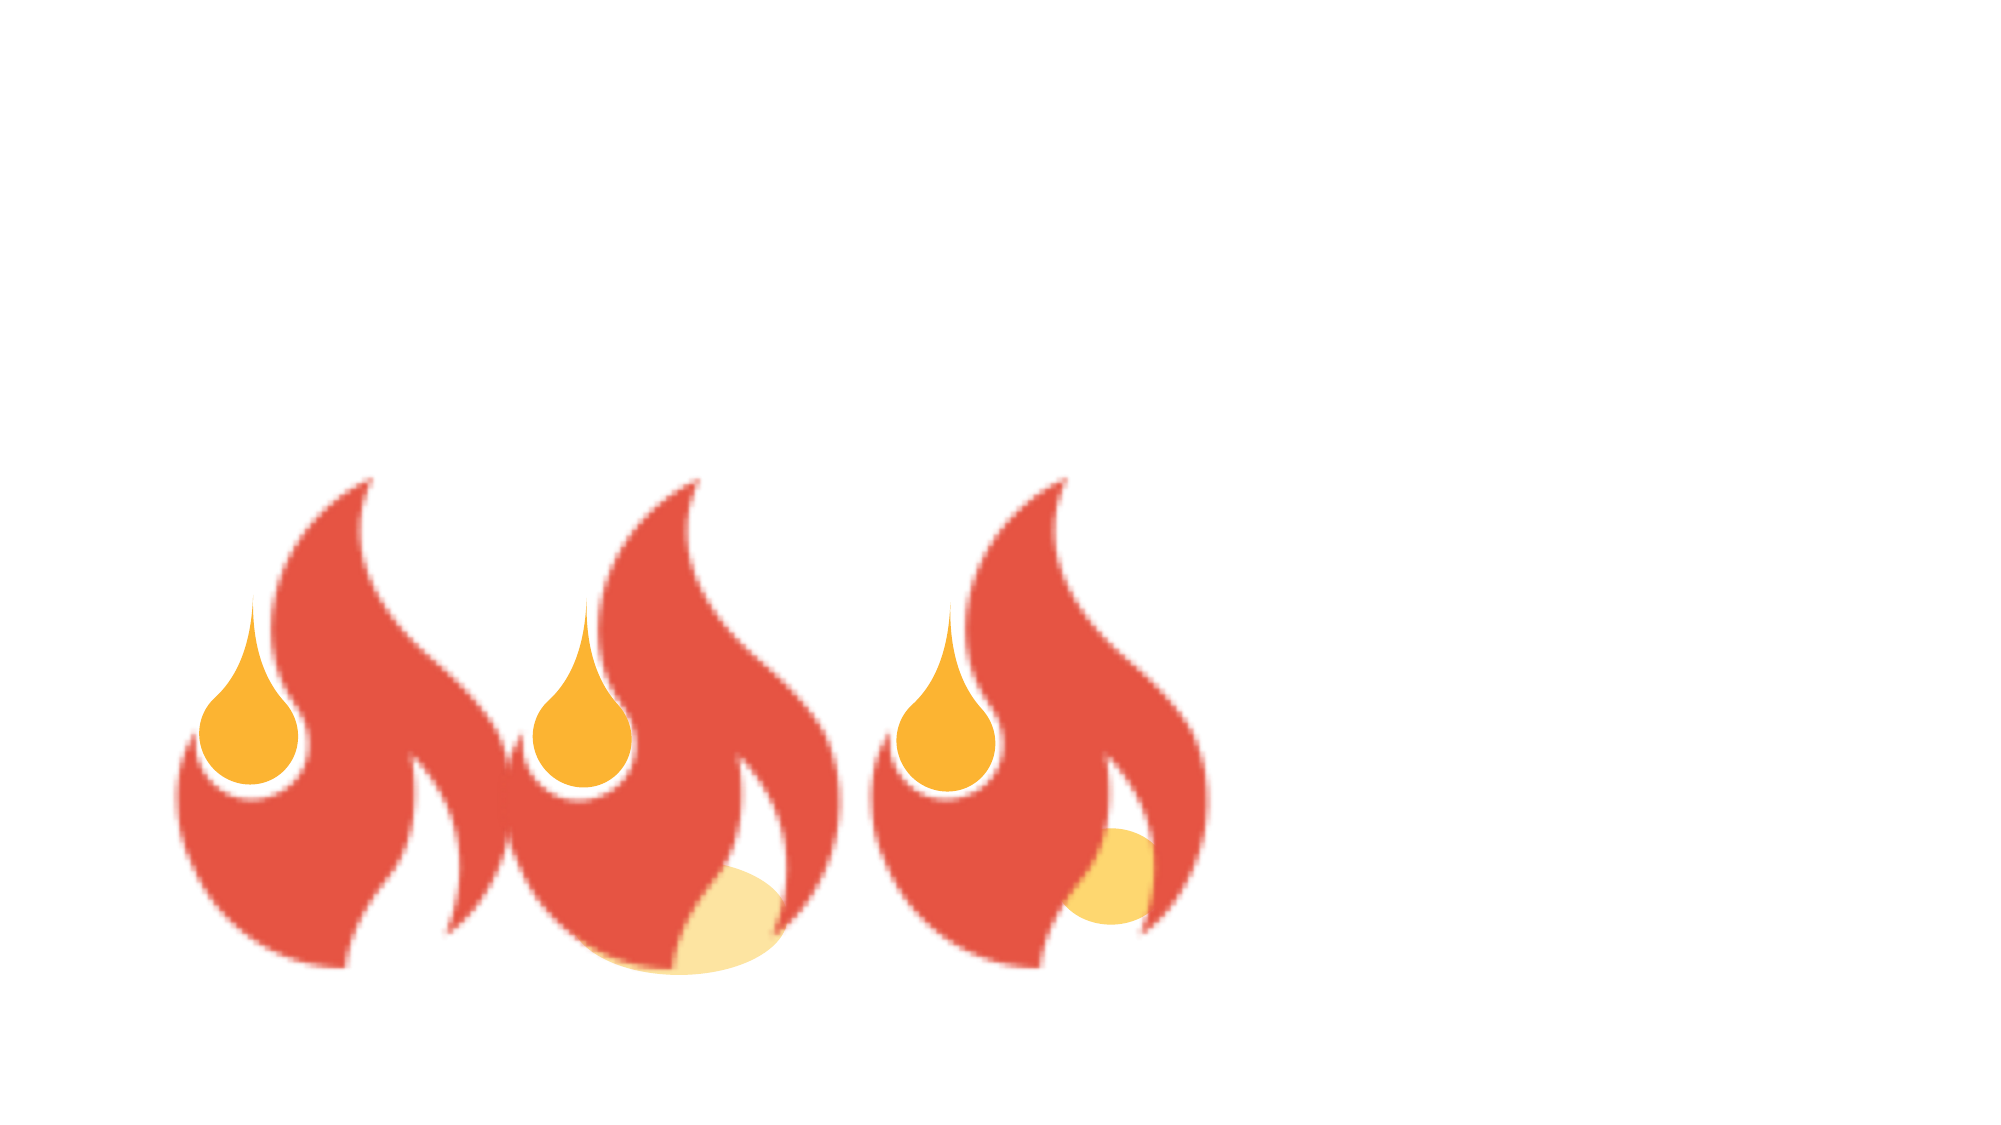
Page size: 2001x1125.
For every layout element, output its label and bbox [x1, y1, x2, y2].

text_box [398, 450, 946, 998]
text_box [765, 449, 1314, 997]
text_box [71, 449, 619, 997]
